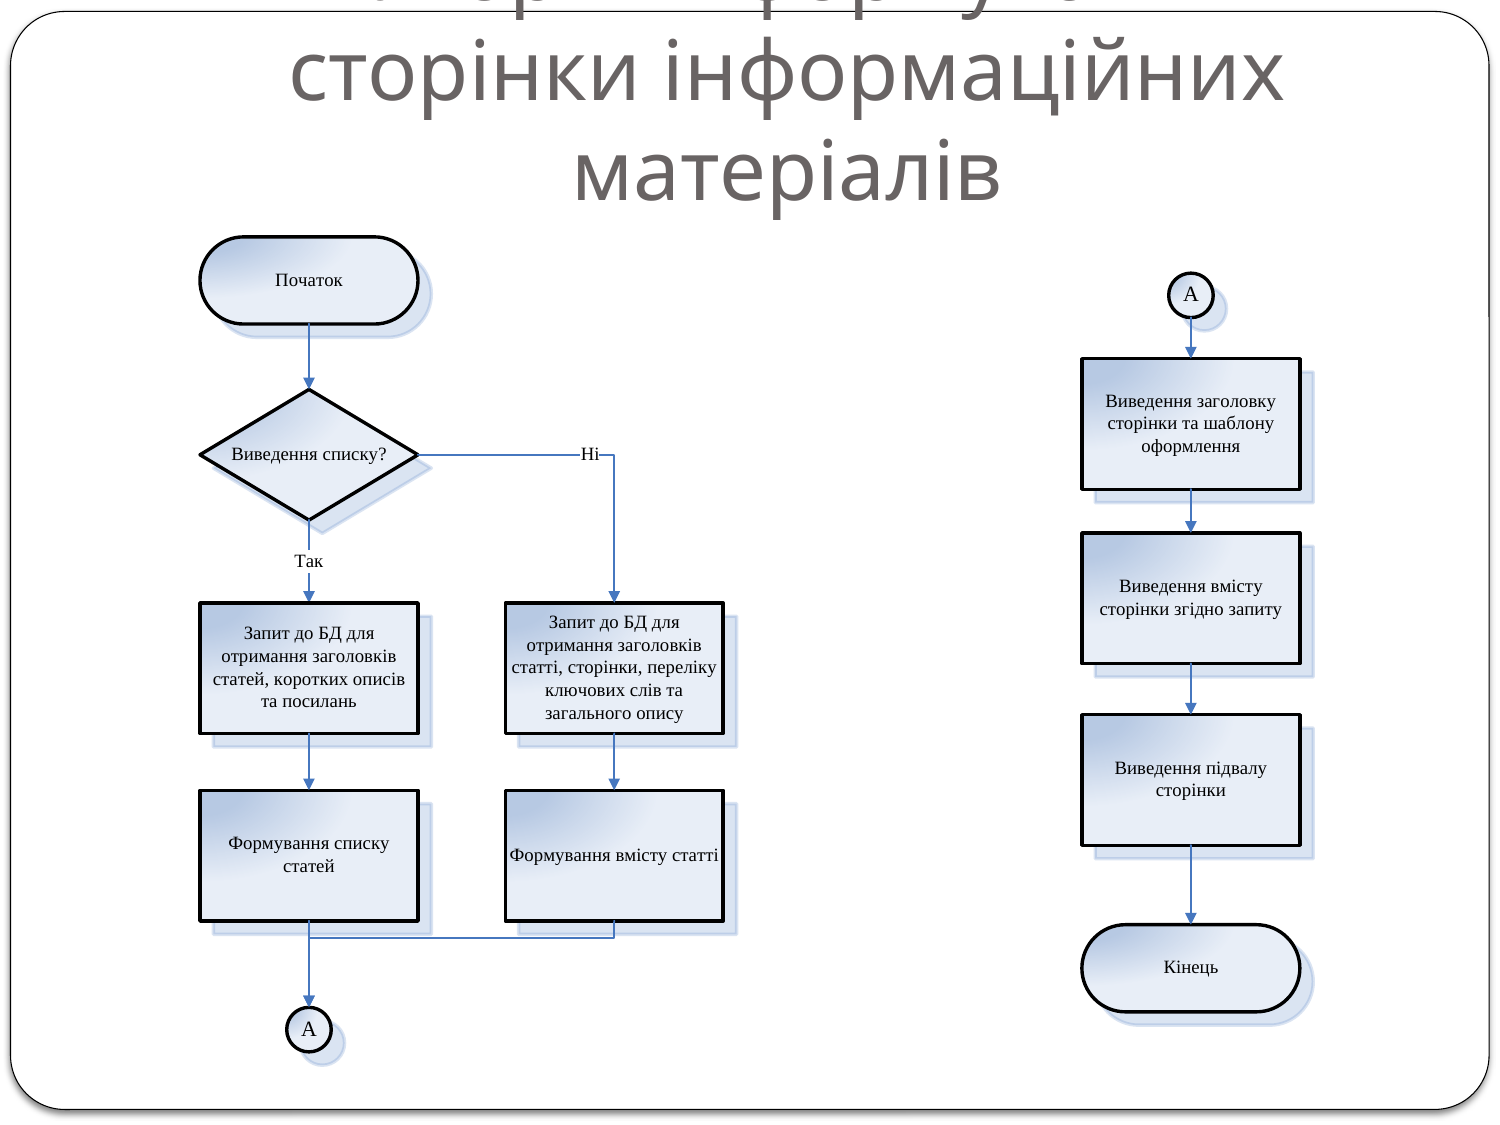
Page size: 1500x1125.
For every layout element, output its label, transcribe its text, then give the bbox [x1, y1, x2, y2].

title Алгоритм формування сторінки інформаційних матеріалів [150, 45, 1425, 233]
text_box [194, 231, 1319, 1071]
